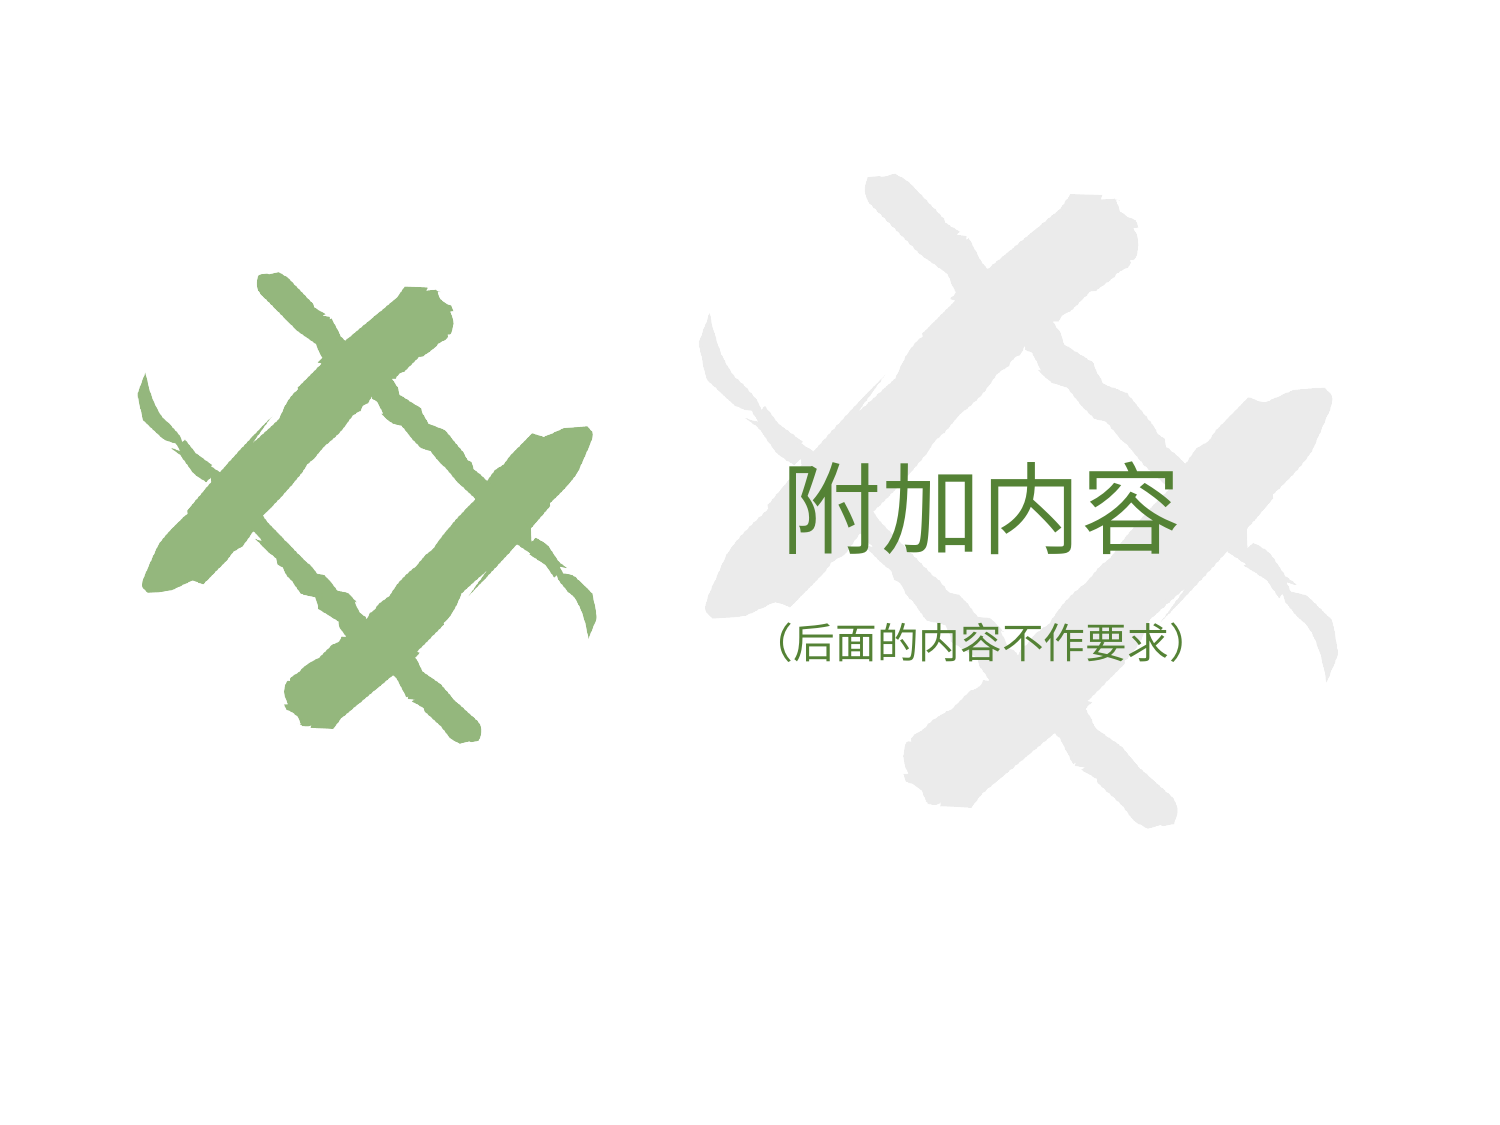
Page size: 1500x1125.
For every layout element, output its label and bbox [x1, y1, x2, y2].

picture [698, 172, 1358, 829]
picture [137, 271, 611, 744]
